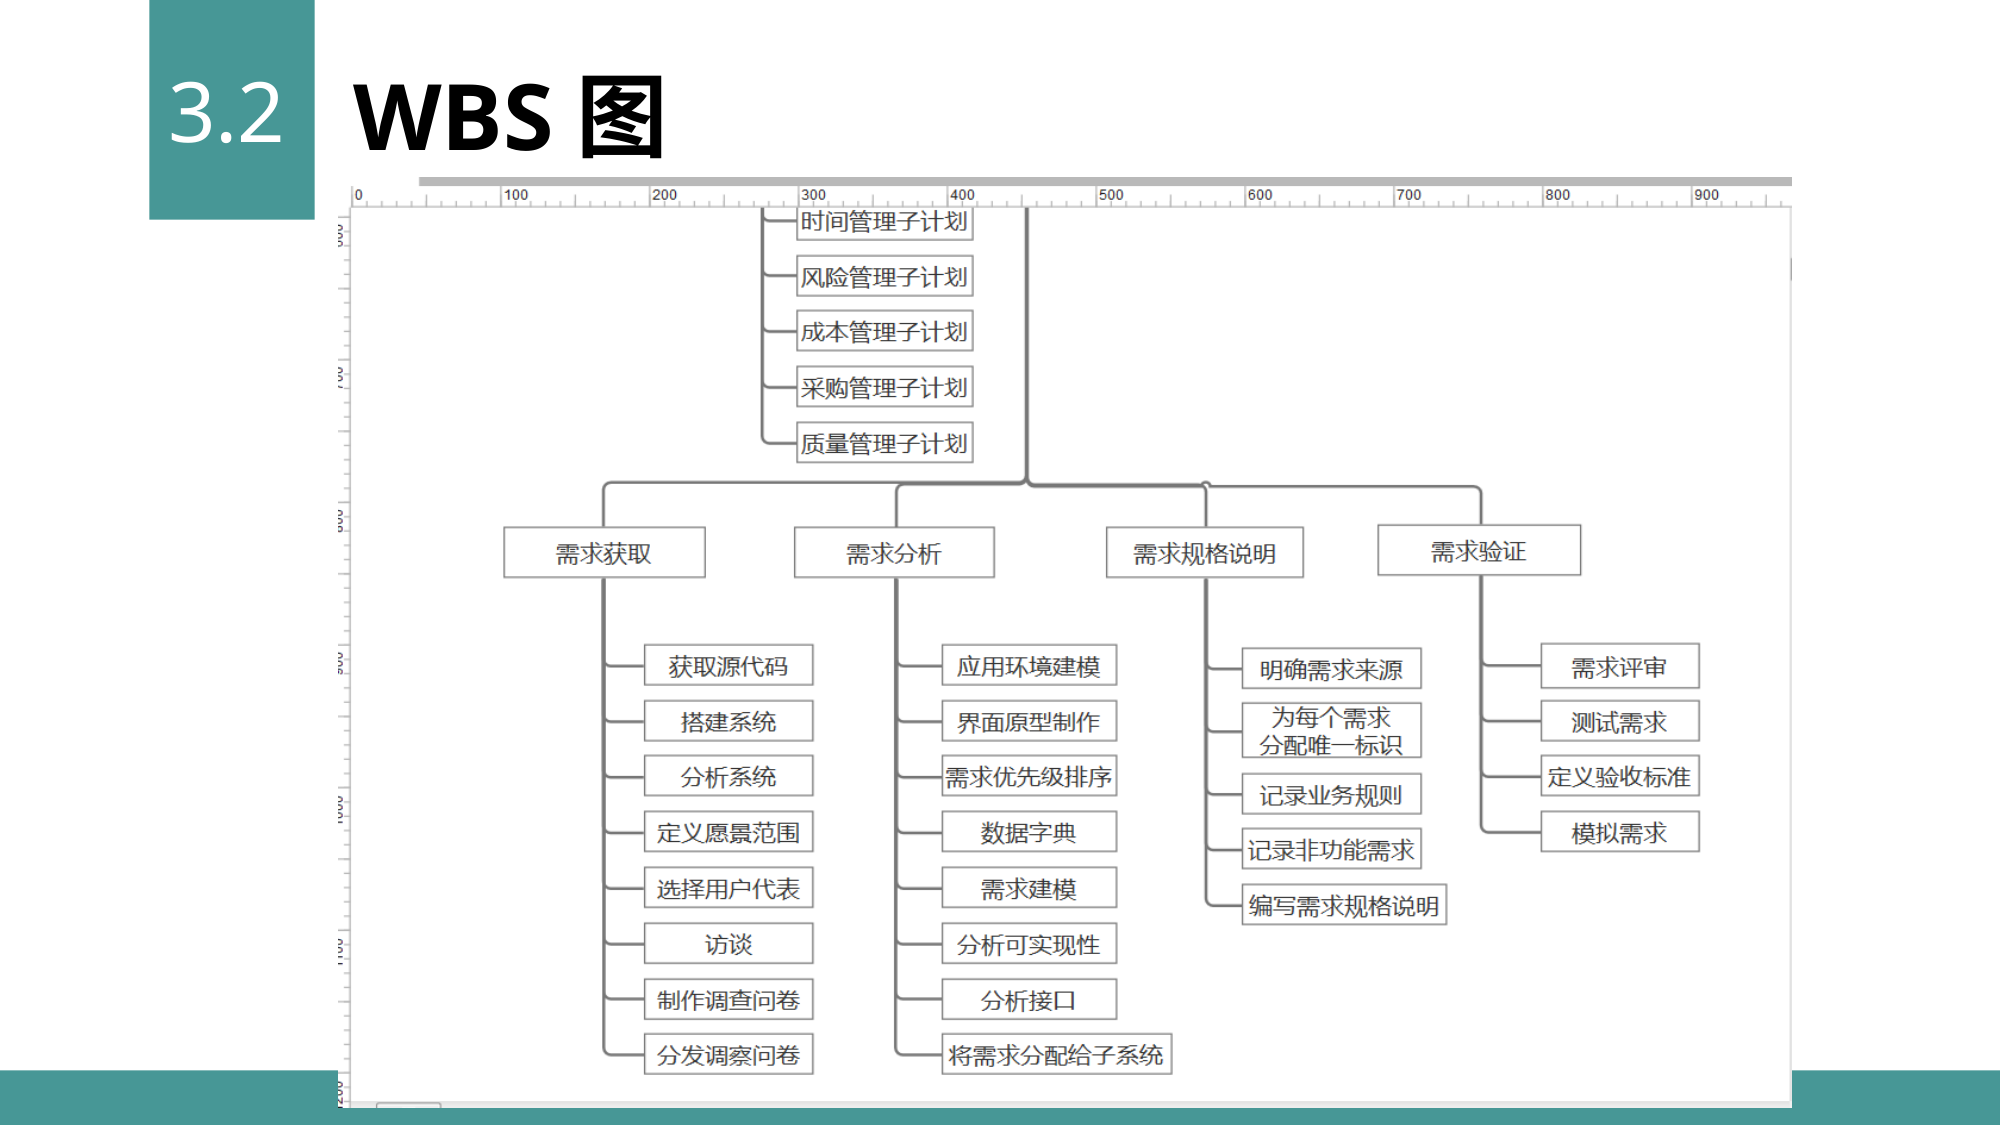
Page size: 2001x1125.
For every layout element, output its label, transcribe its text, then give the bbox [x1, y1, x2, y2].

picture [338, 177, 1792, 1109]
text_box 3.2 [144, 51, 310, 167]
text_box WBS图 [338, 51, 1378, 177]
text_box [149, 0, 315, 220]
text_box [0, 1070, 2000, 1125]
